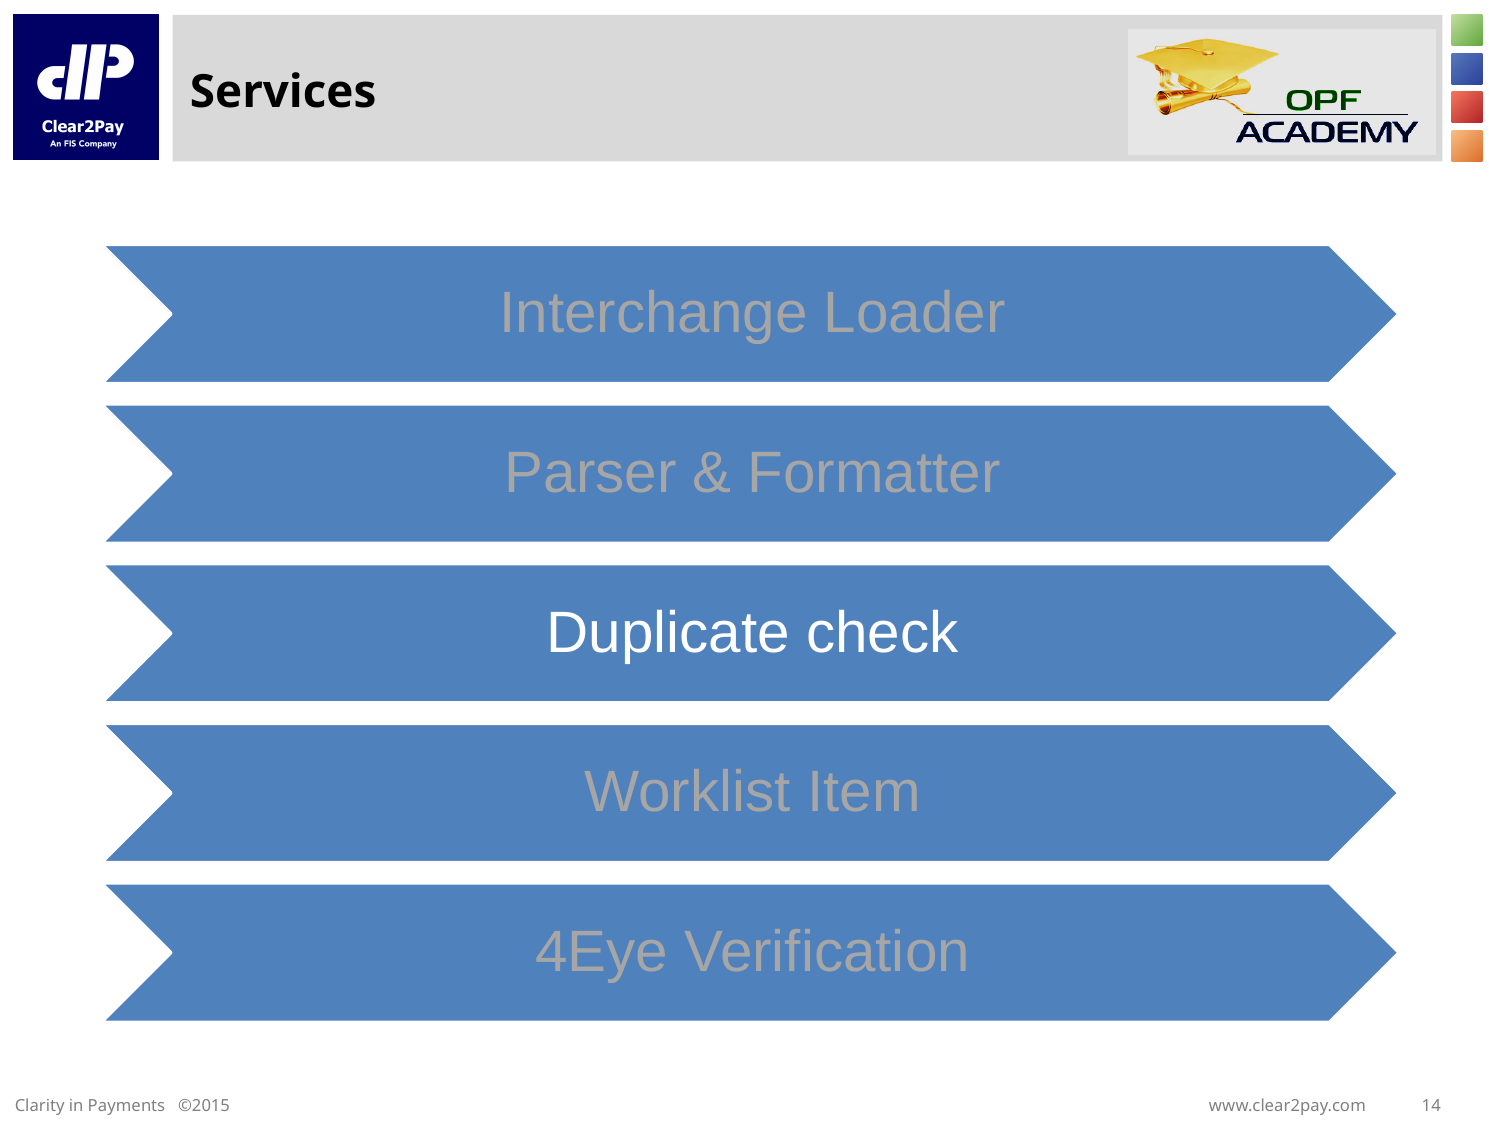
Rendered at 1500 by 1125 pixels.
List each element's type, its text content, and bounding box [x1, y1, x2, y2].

title Services [174, 24, 1117, 154]
picture [1128, 29, 1436, 155]
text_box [88, 243, 1412, 1024]
picture [13, 14, 159, 160]
